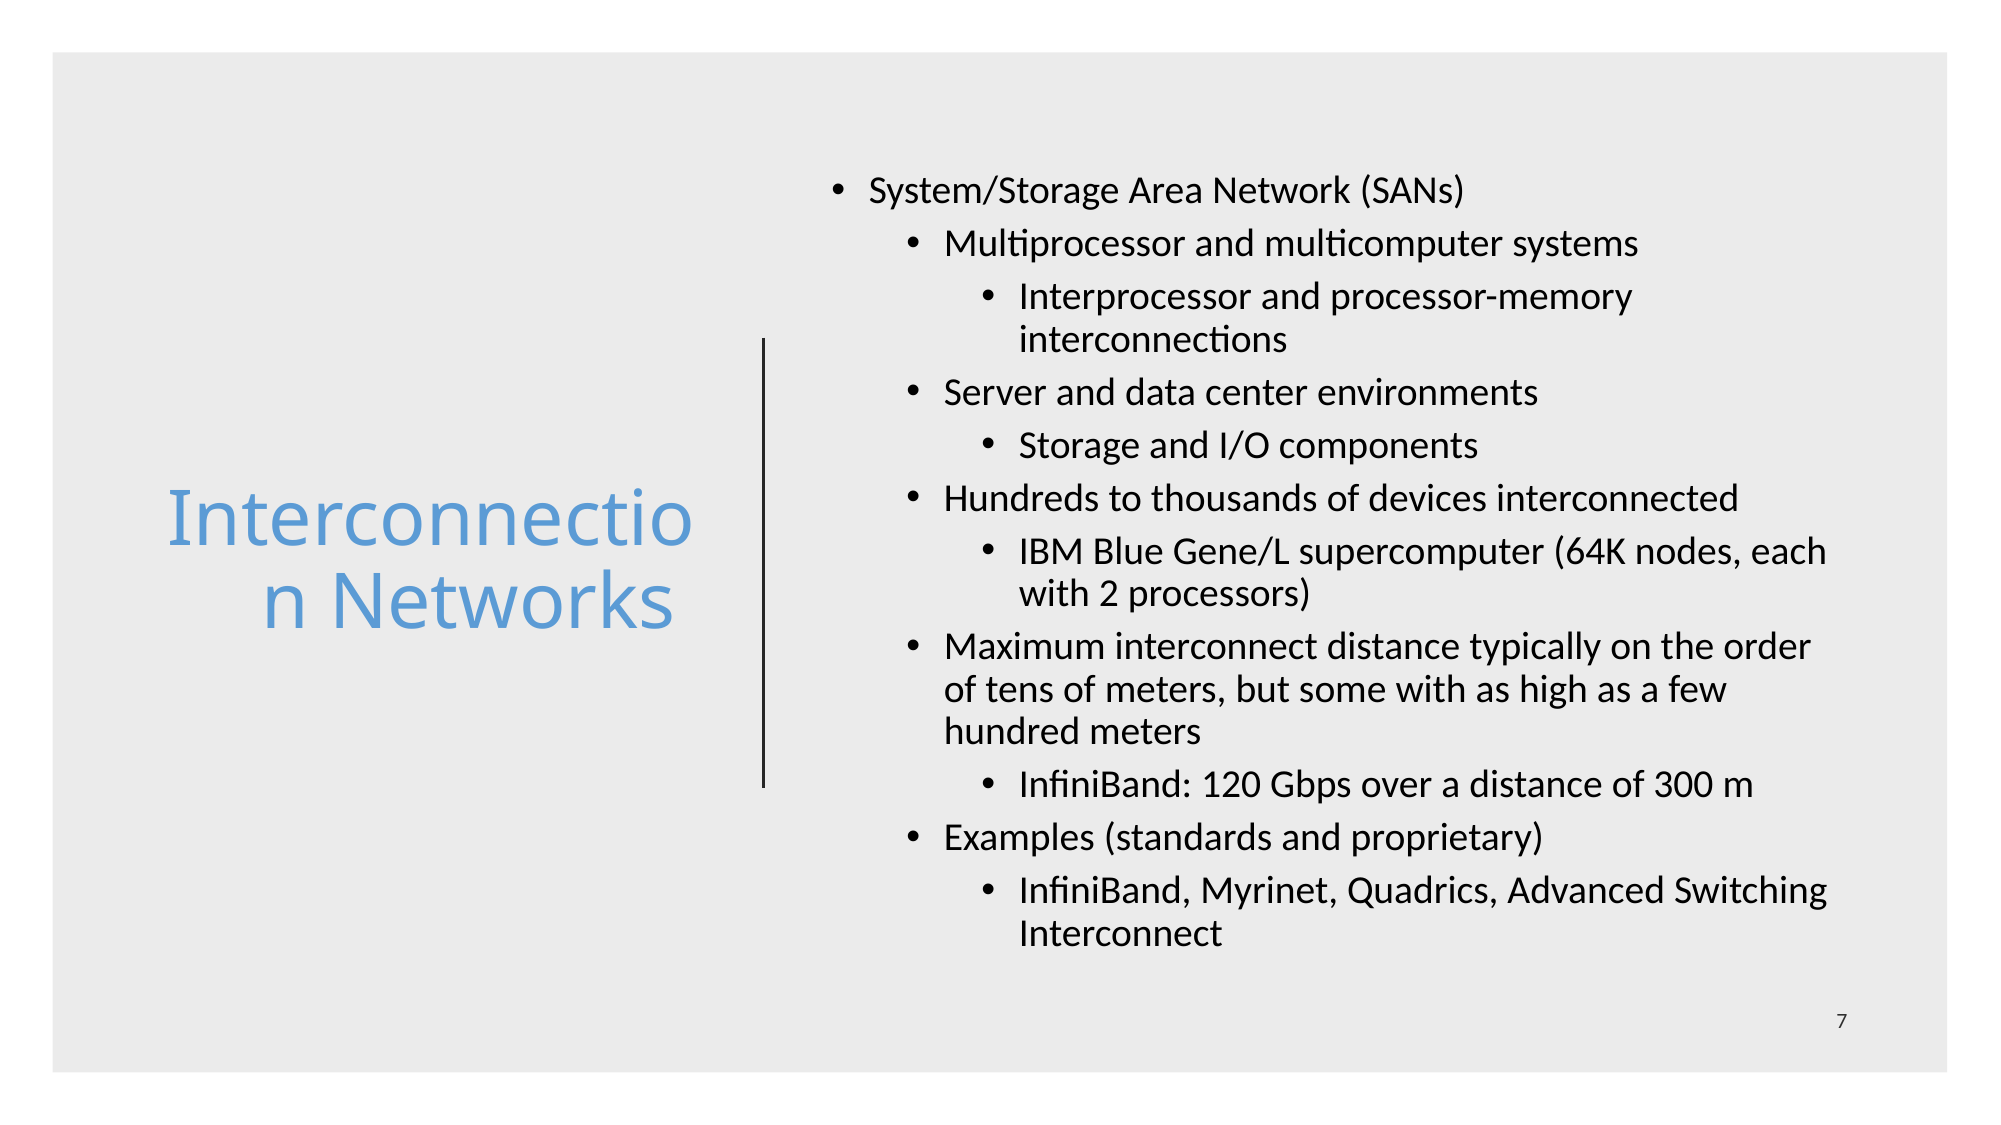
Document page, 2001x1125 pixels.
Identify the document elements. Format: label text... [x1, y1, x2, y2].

list System/Storage Area Network (SANs) Multiprocessor and multicomputer systems Interprocessor and processor-memory interconnections Server and data center environments Storage and I/O components Hundreds to thousands of devices interconnected IBM Blue Gene/L supercomputer (64K nodes, each with 2 processors) Maximum interconnect distance typically on the order of tens of meters, but some with as high as a few hundred meters InfiniBand: 120 Gbps over a distance of 300 m Examples (standards and proprietary) InfiniBand, Myrinet, Quadrics, Advanced Switching Interconnect [816, 158, 1863, 967]
title Interconnection Networks [137, 158, 711, 967]
text_box [52, 51, 1948, 1073]
slide_number 7 [1734, 989, 1863, 1050]
